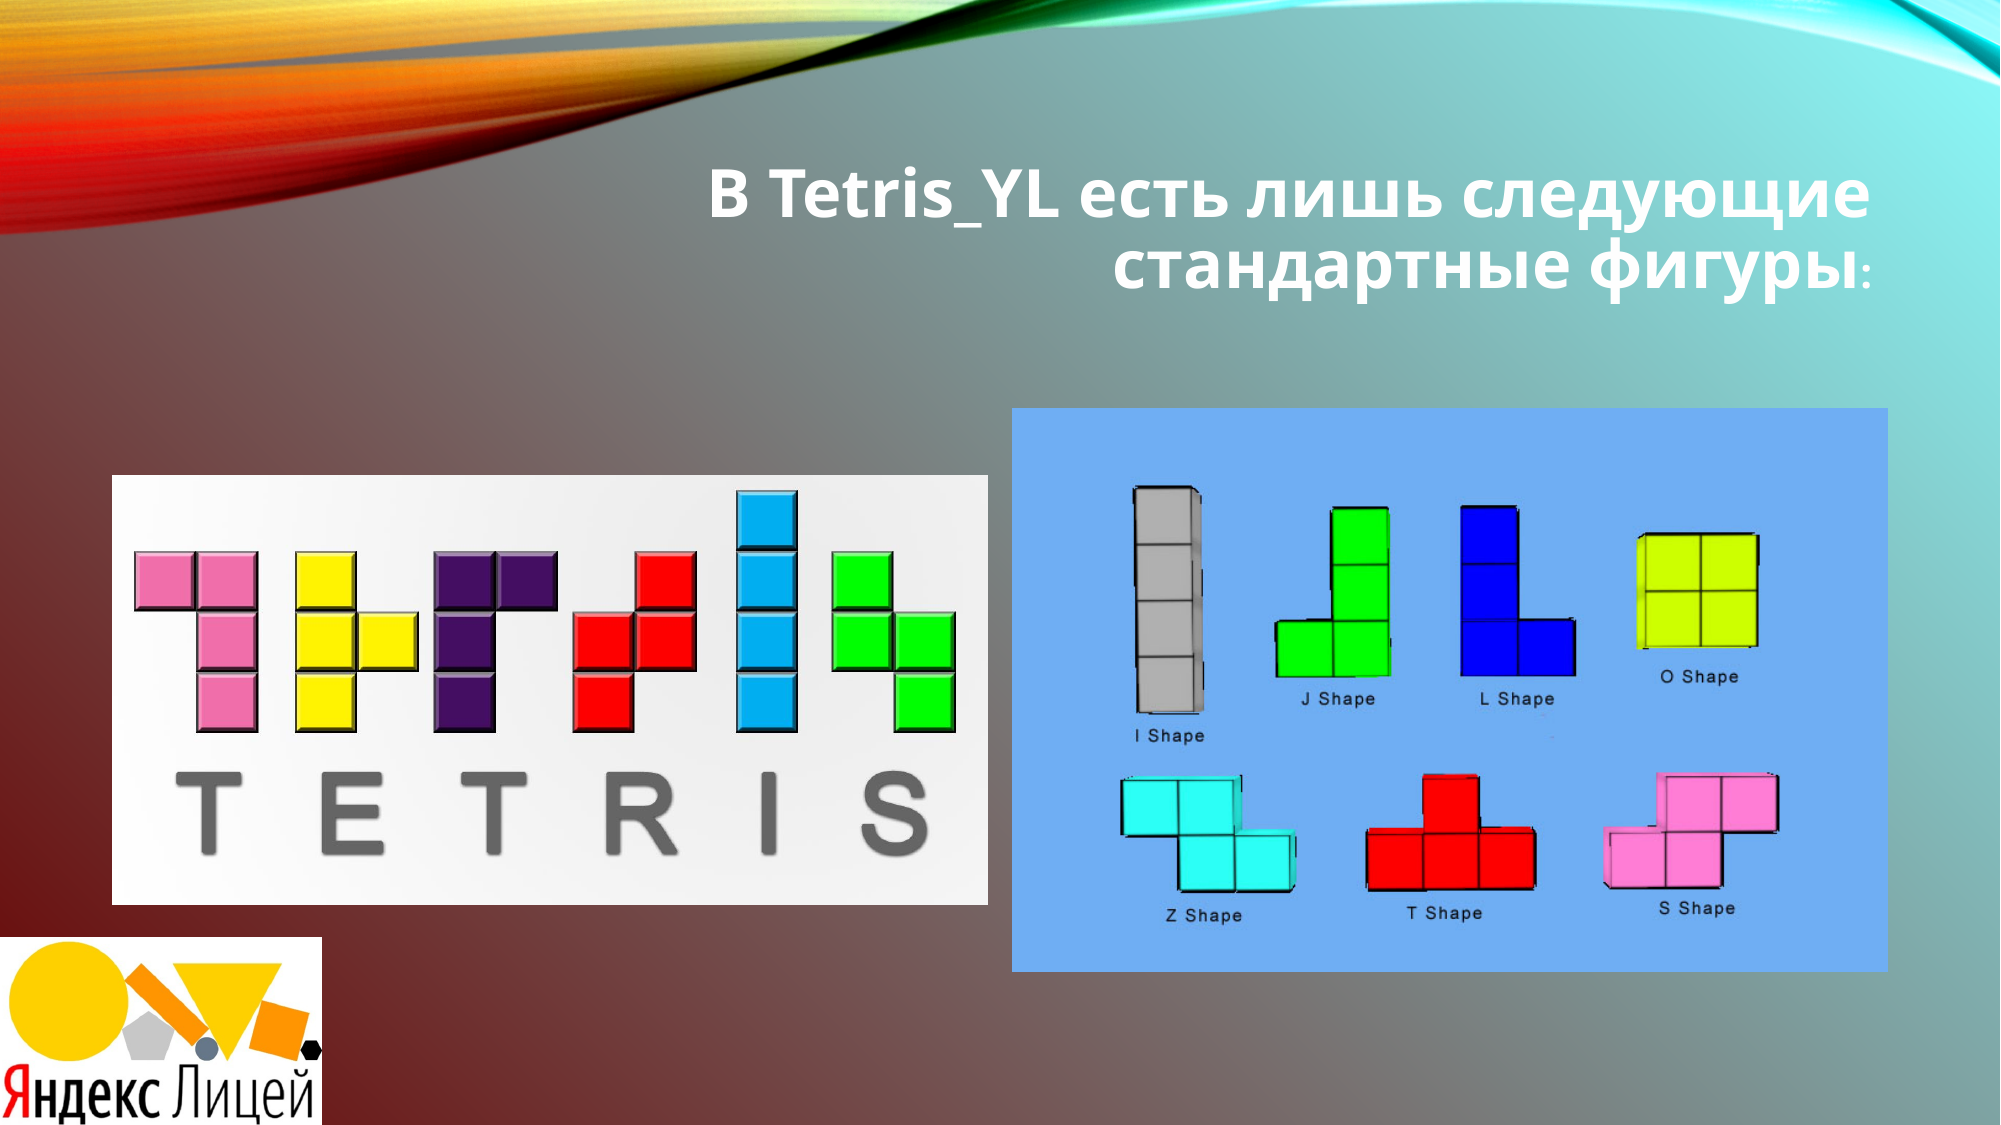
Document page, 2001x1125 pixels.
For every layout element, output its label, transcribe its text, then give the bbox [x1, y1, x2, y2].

picture [0, 0, 2000, 237]
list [1012, 407, 1888, 972]
title В Tetris_YL есть лишь следующие стандартные фигуры: [474, 125, 1888, 338]
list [112, 475, 988, 905]
picture [0, 936, 322, 1125]
